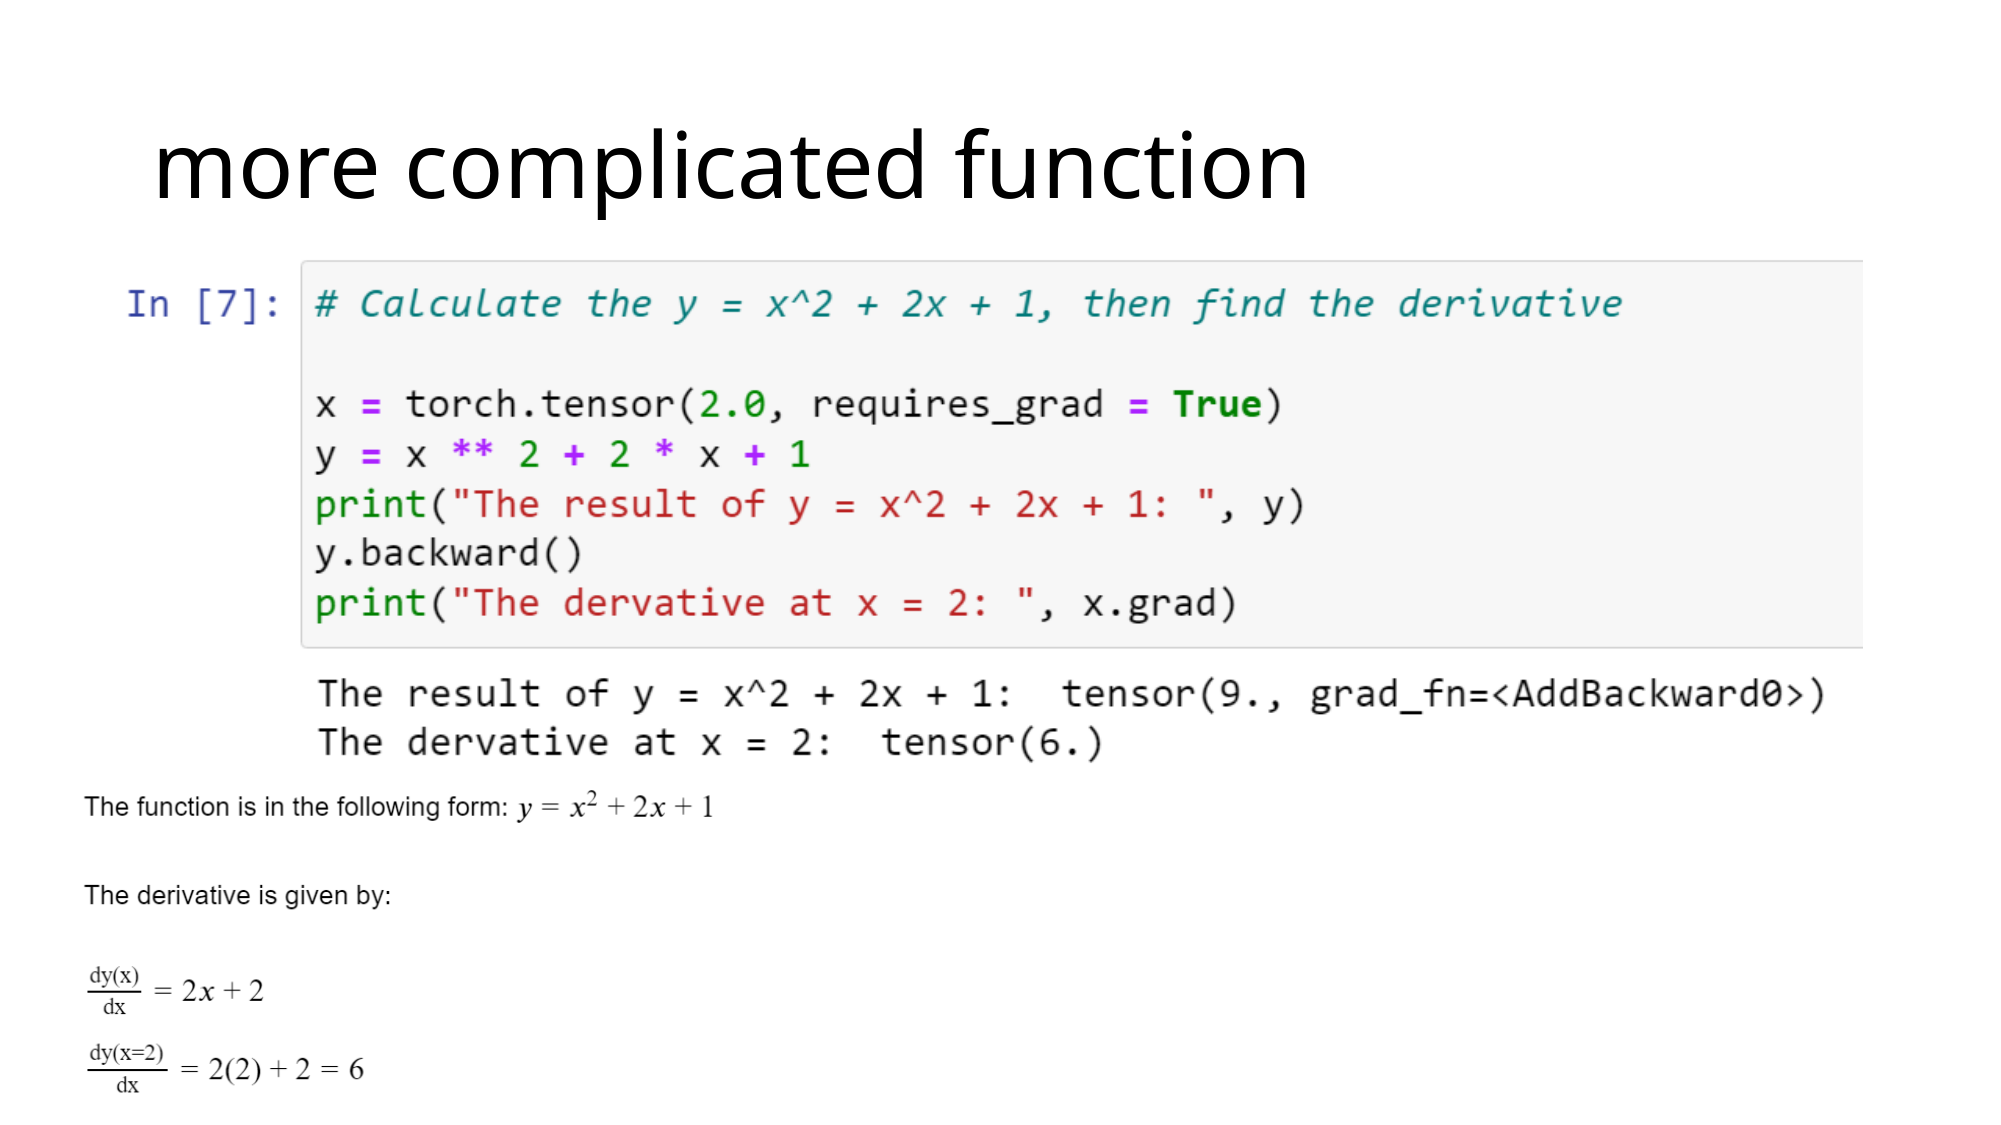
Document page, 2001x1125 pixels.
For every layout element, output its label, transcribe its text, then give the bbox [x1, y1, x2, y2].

title more complicated function [137, 59, 1863, 248]
picture [55, 248, 1863, 1125]
